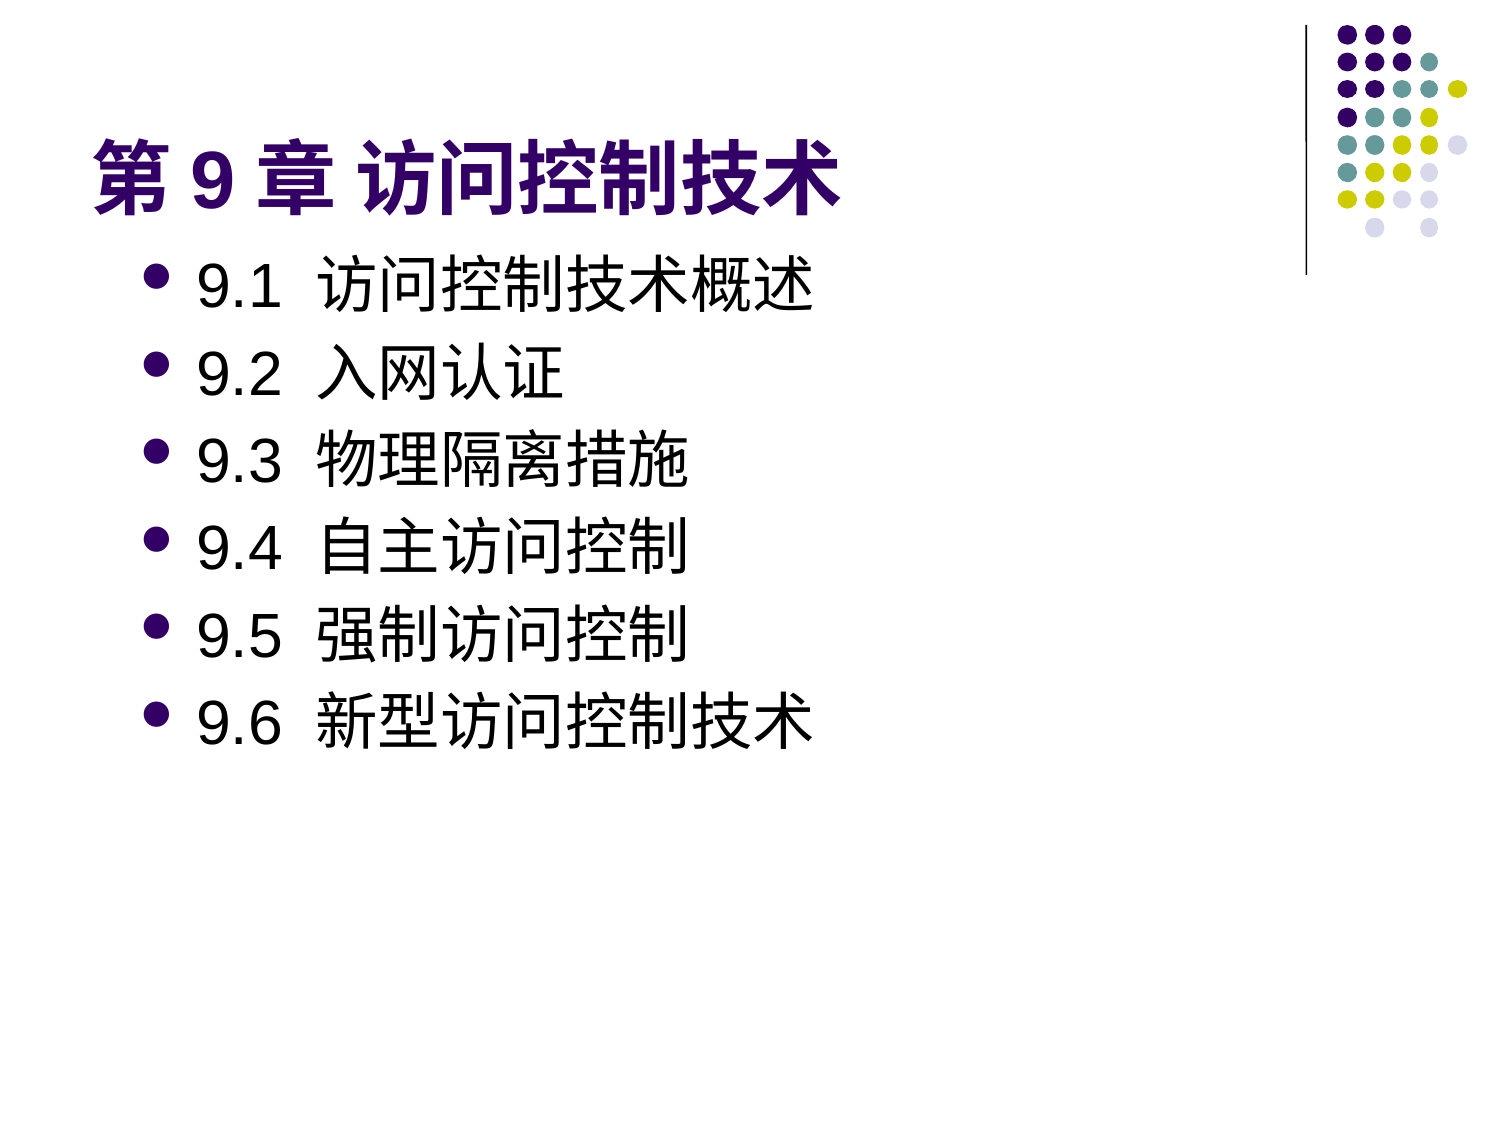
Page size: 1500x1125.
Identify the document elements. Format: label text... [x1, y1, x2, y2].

title 第9章 访问控制技术 [75, 20, 1313, 233]
list 9.1 访问控制技术概述 9.2 入网认证 9.3 物理隔离措施 9.4 自主访问控制 9.5 强制访问控制 9.6 新型访问控制技术 [125, 237, 1400, 907]
